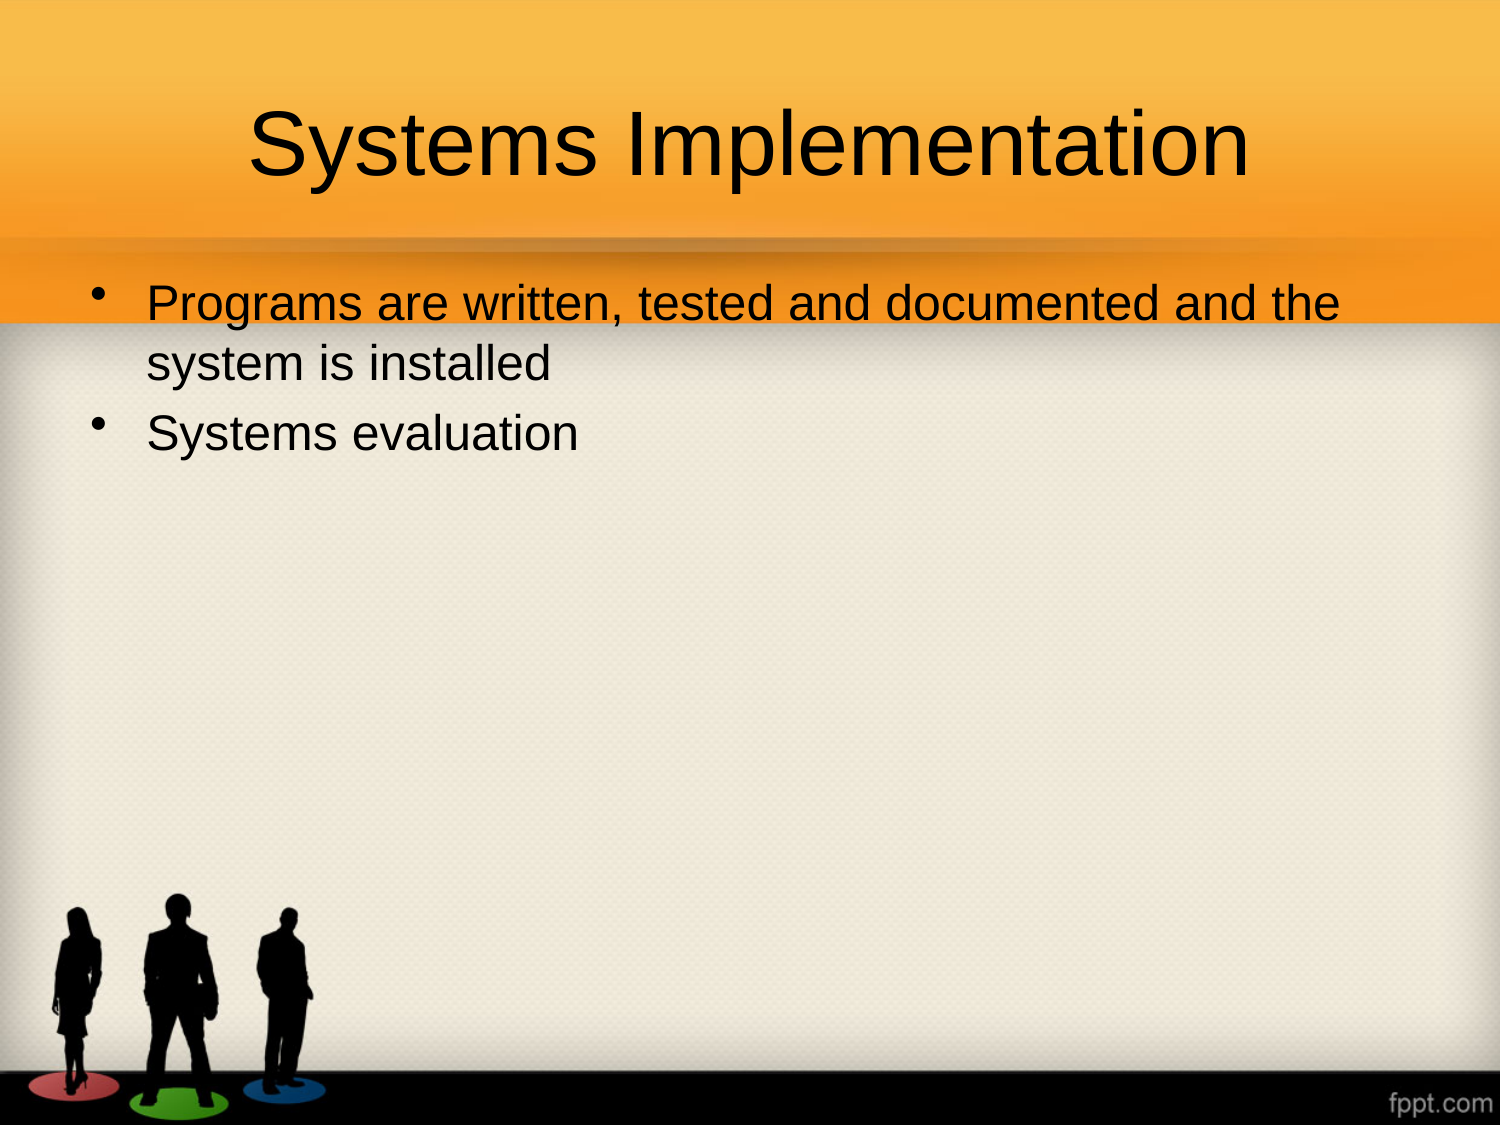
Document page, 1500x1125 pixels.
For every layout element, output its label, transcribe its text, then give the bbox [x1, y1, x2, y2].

list Programs are written, tested and documented and the system is installed Systems evaluation [75, 262, 1425, 1005]
title Systems Implementation [75, 45, 1425, 233]
picture [0, 0, 1500, 1125]
